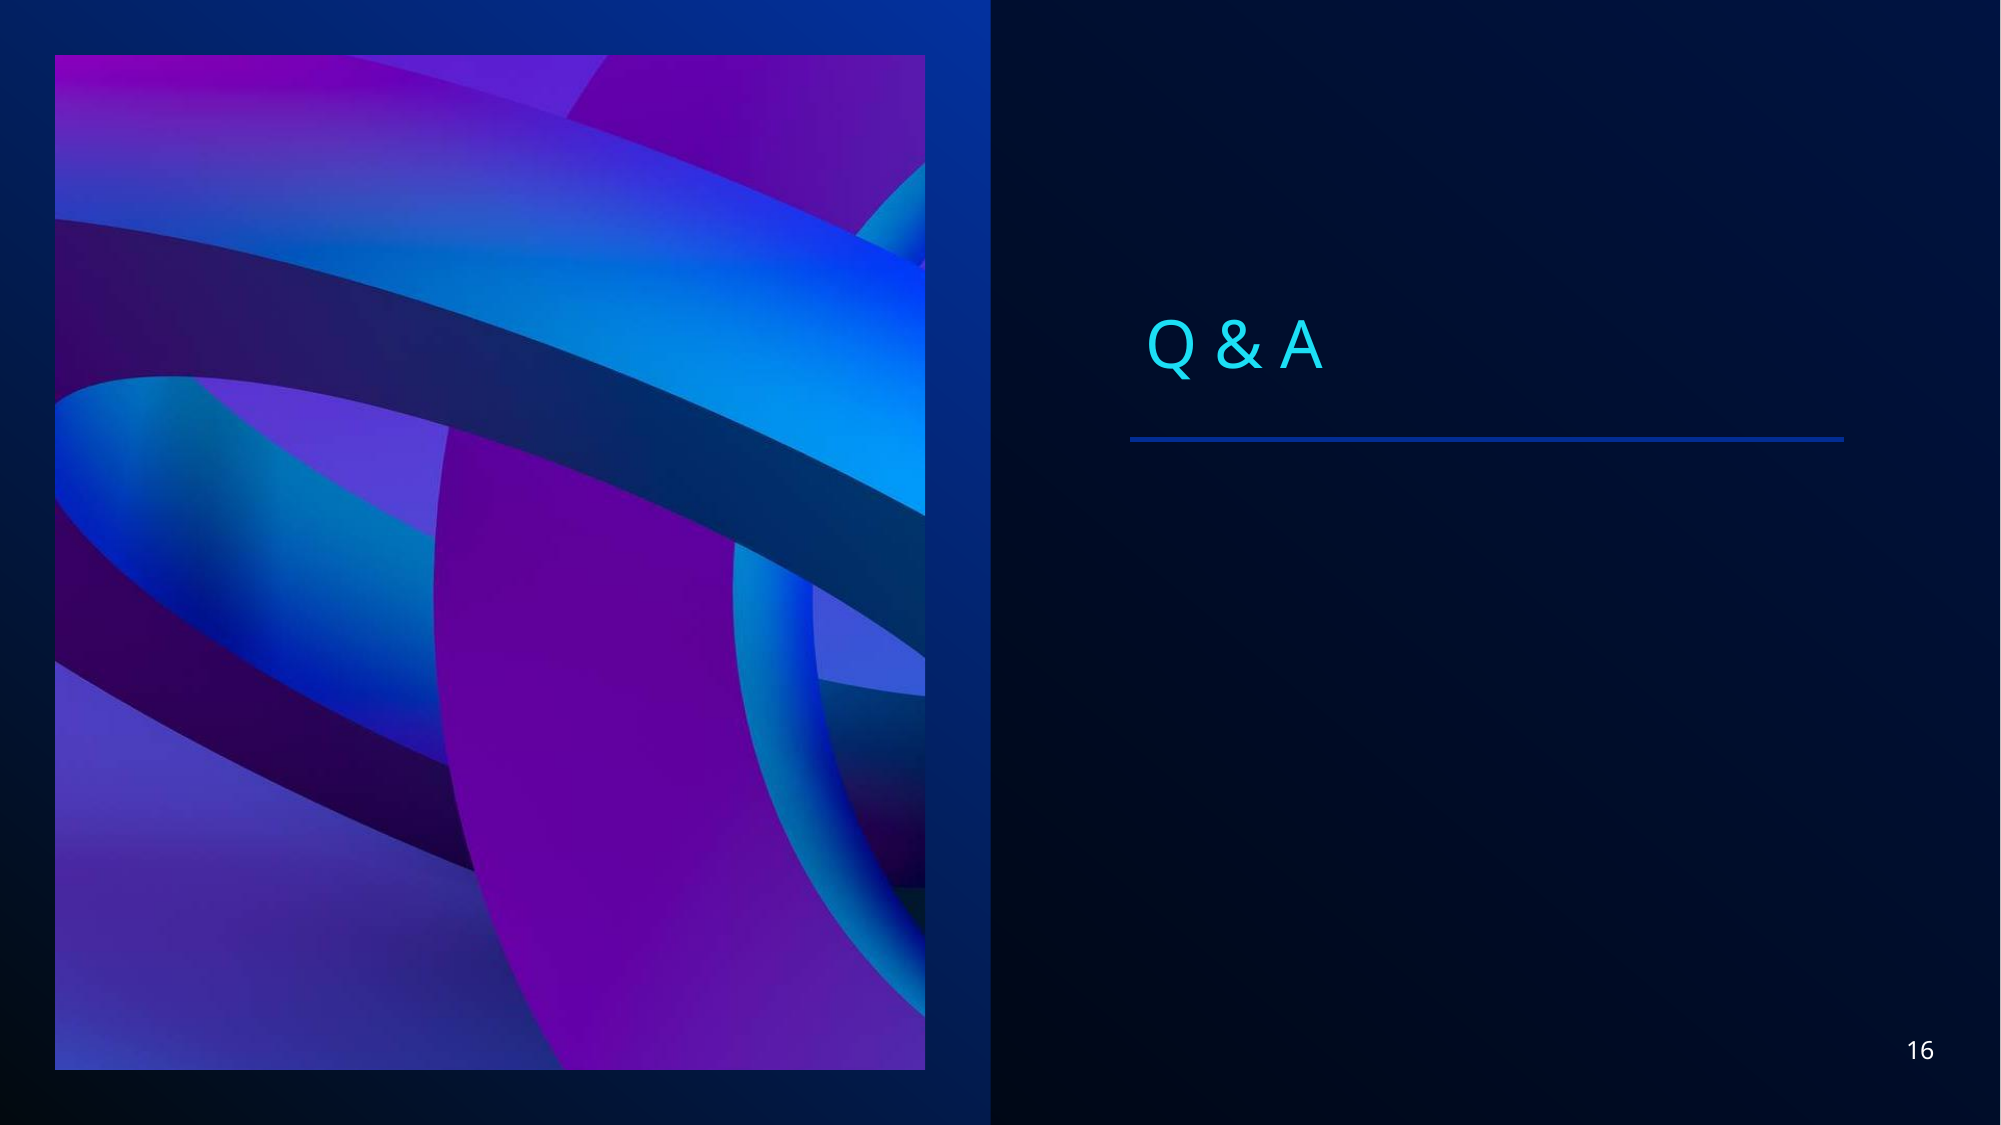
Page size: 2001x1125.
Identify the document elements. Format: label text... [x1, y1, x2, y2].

slide_number 16 [1499, 1021, 1950, 1082]
picture [55, 55, 926, 1070]
title Q & A [1130, 28, 1845, 390]
